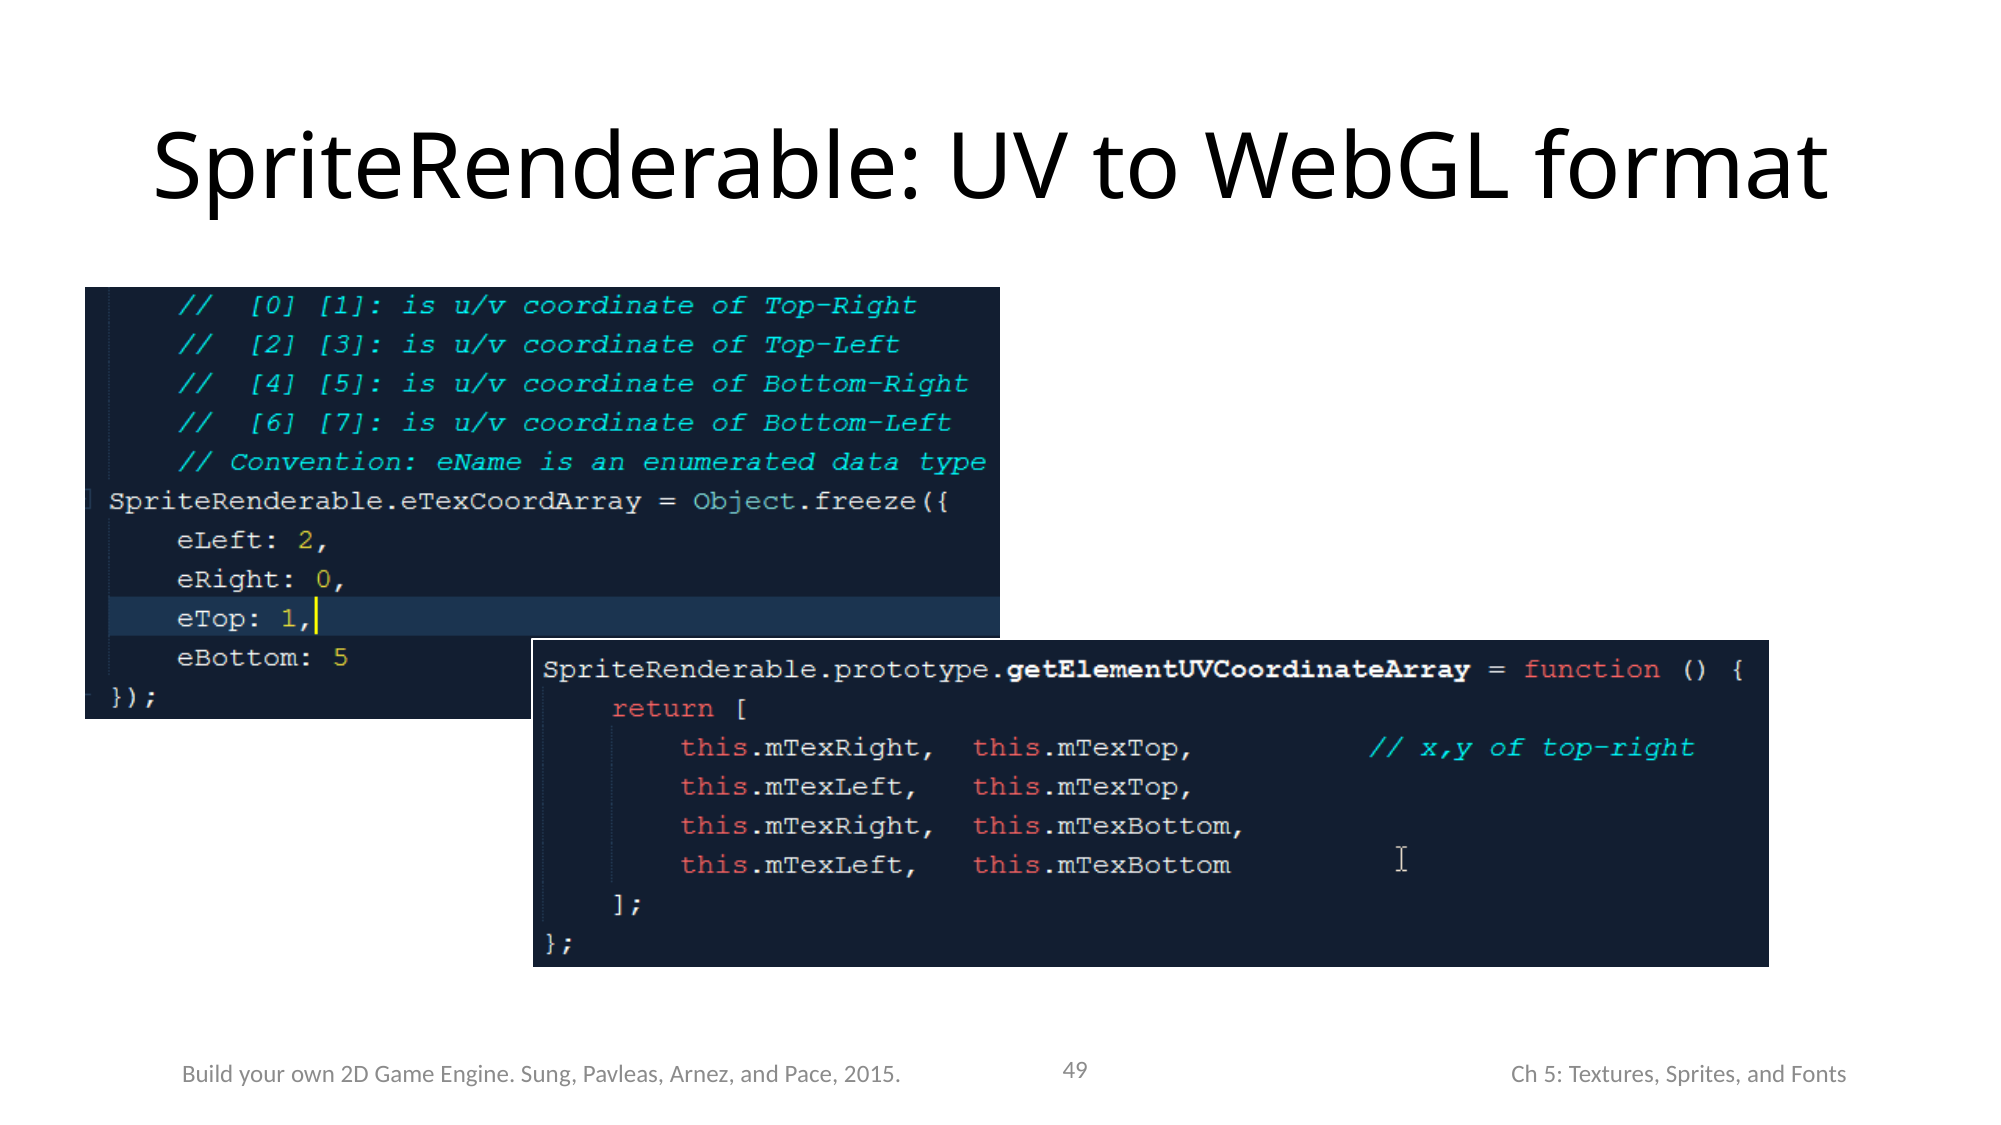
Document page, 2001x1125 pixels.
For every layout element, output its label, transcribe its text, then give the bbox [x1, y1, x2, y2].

title SpriteRenderable: UV to WebGL format [137, 59, 1863, 278]
picture [85, 287, 1000, 719]
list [533, 640, 1770, 967]
